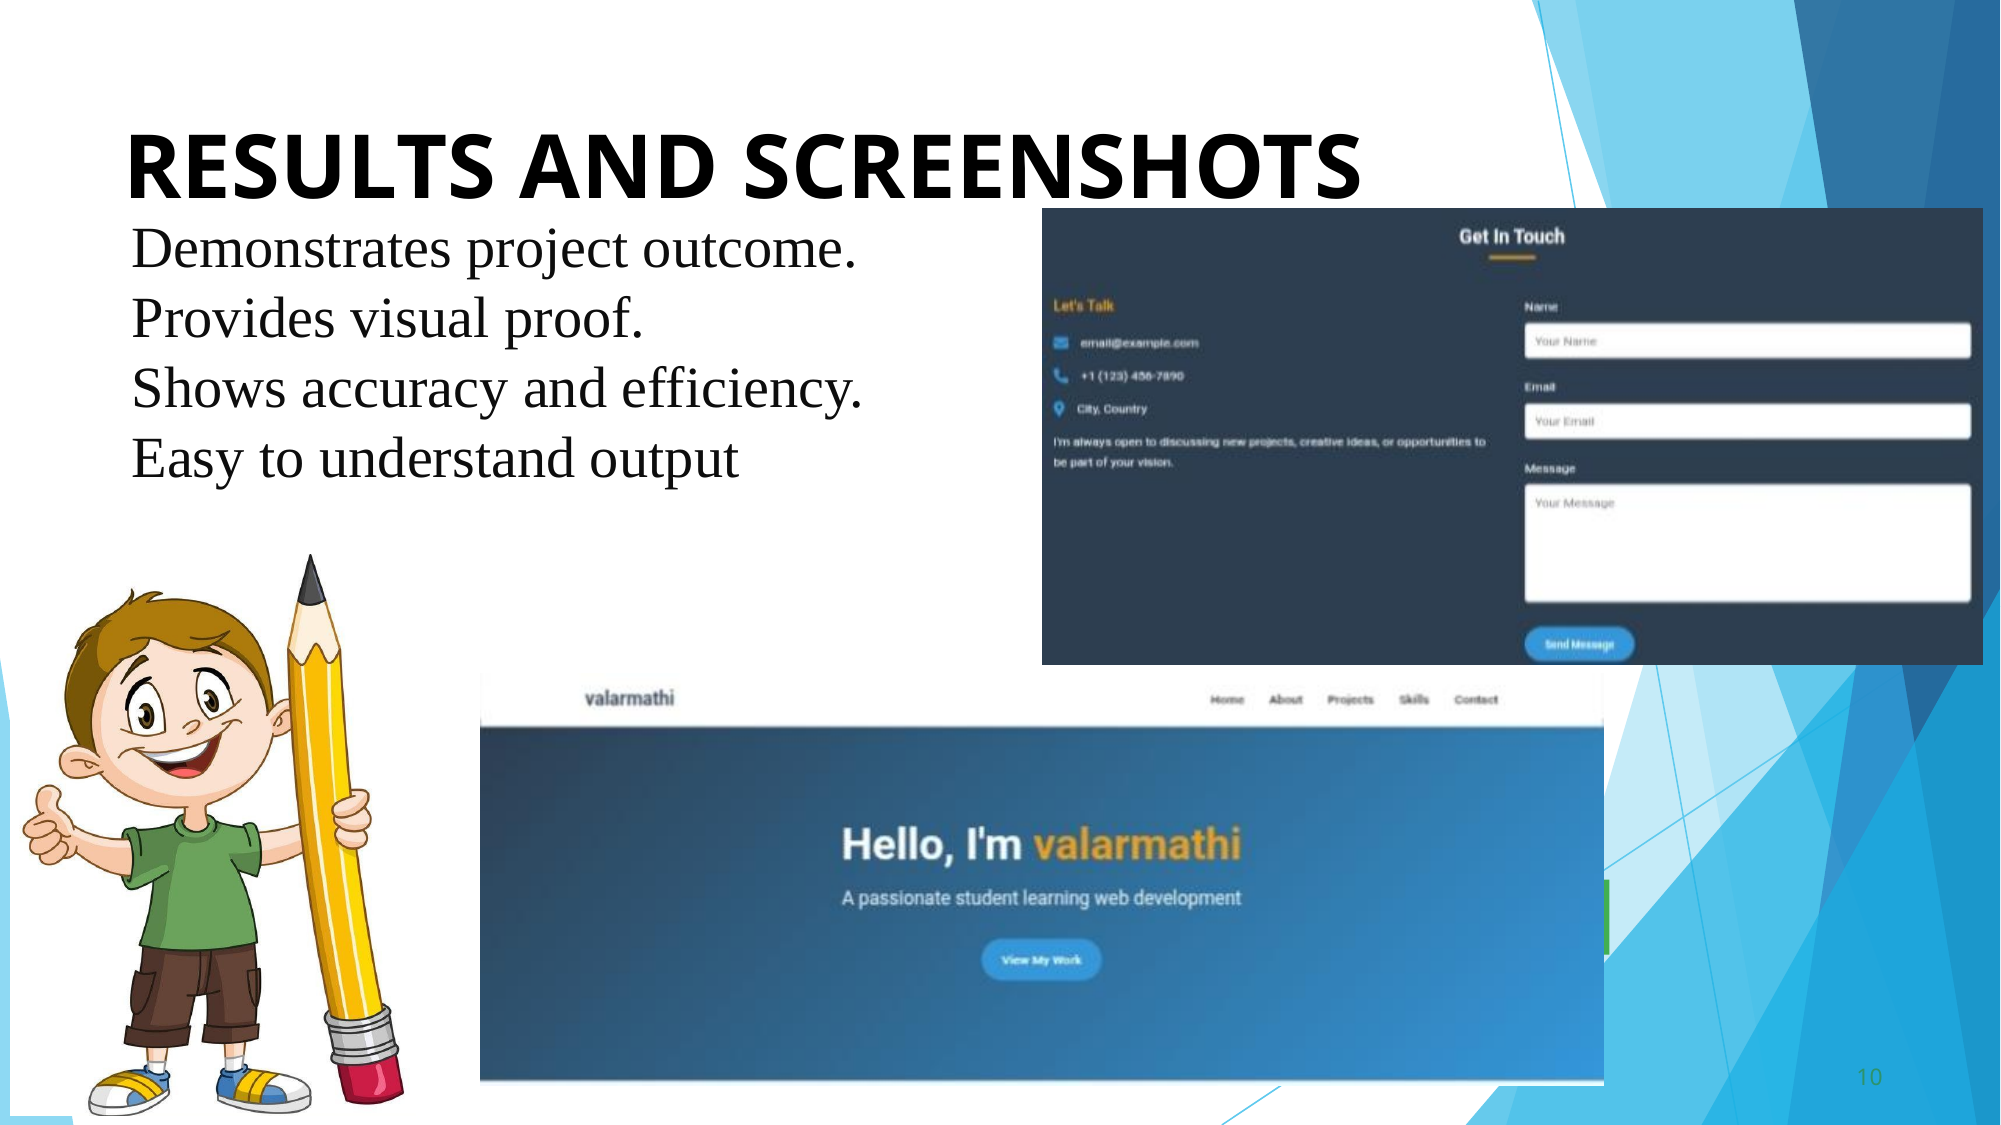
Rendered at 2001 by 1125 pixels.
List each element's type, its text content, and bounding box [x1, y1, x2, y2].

picture [10, 554, 416, 1116]
picture [1041, 208, 1983, 665]
title RESULTS AND SCREENSHOTS [121, 107, 1513, 201]
text_box Demonstrates project outcome. Provides visual proof. Shows accuracy and efficiency. Easy to understand output [116, 201, 1517, 567]
text_box 10 [1849, 1061, 1888, 1095]
picture [480, 673, 1605, 1087]
